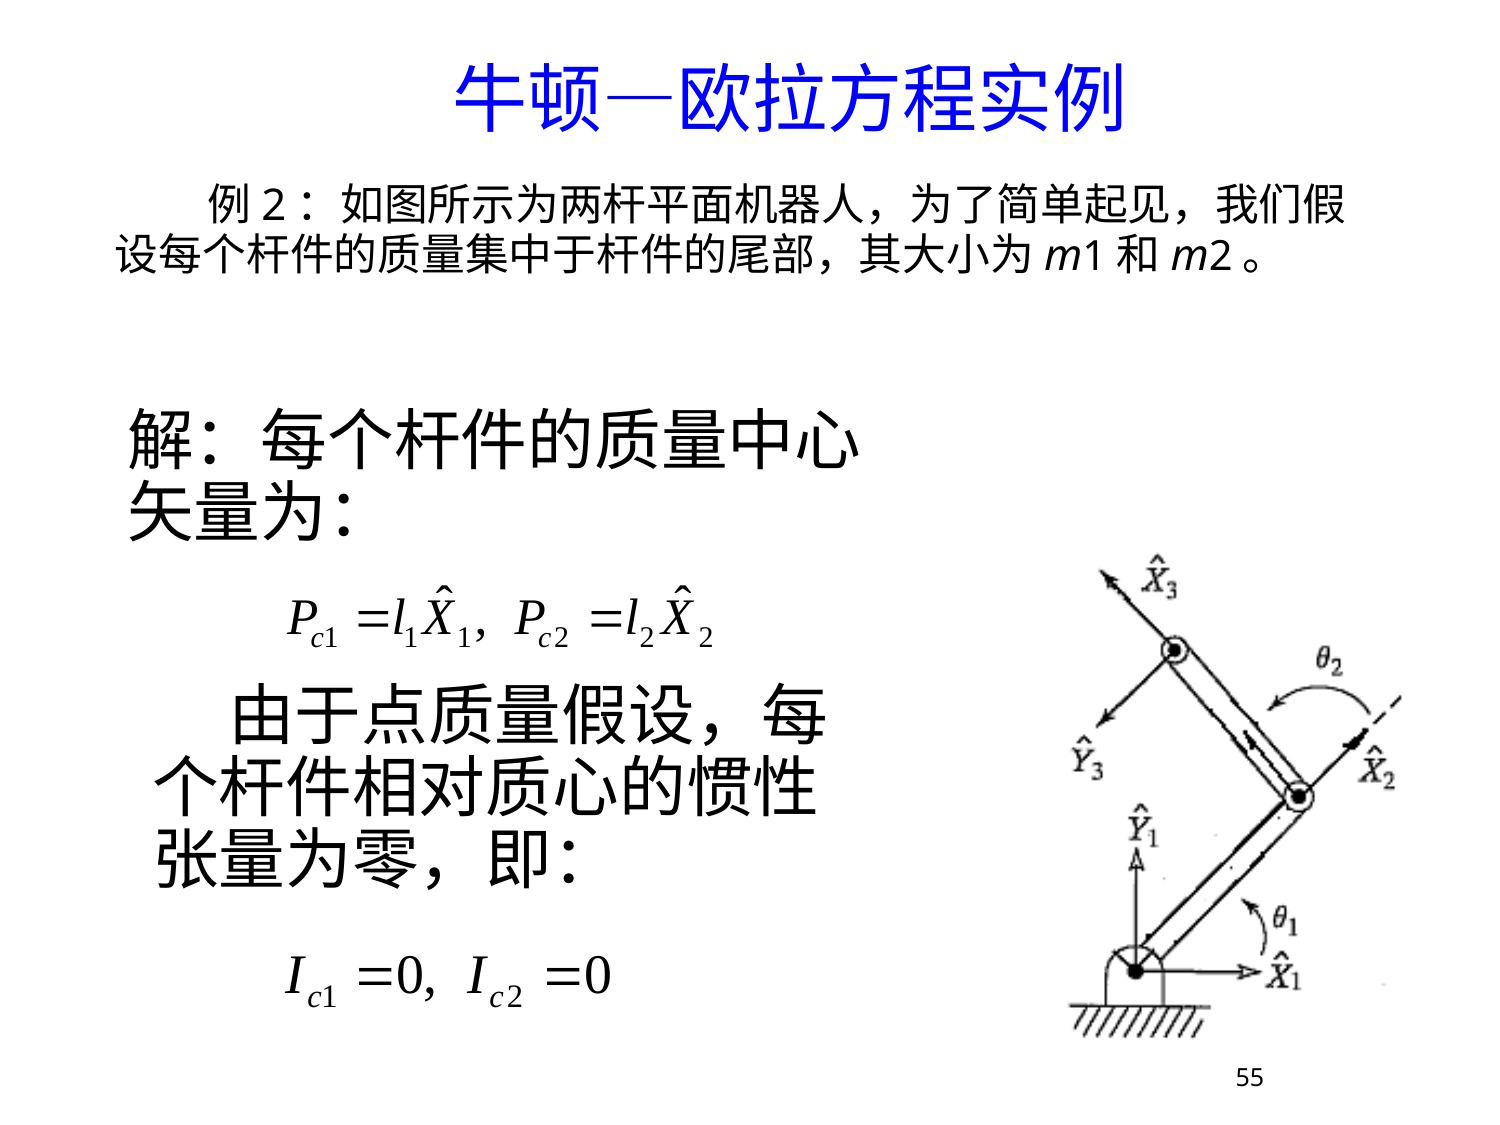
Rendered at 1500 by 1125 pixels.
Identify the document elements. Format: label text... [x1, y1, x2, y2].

text_box 解：每个杆件的质量中心矢量为： [112, 399, 888, 559]
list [274, 936, 621, 1022]
picture [1061, 549, 1406, 1049]
slide_number 55 [1074, 1024, 1425, 1103]
title 牛顿—欧拉方程实例 [124, 0, 1376, 149]
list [277, 574, 723, 661]
text_box 由于点质量假设，每个杆件相对质心的惯性张量为零，即： [137, 674, 875, 906]
list 例2：如图所示为两杆平面机器人，为了简单起见，我们假设每个杆件的质量集中于杆件的尾部，其大小为m1和m2。 [99, 162, 1388, 404]
